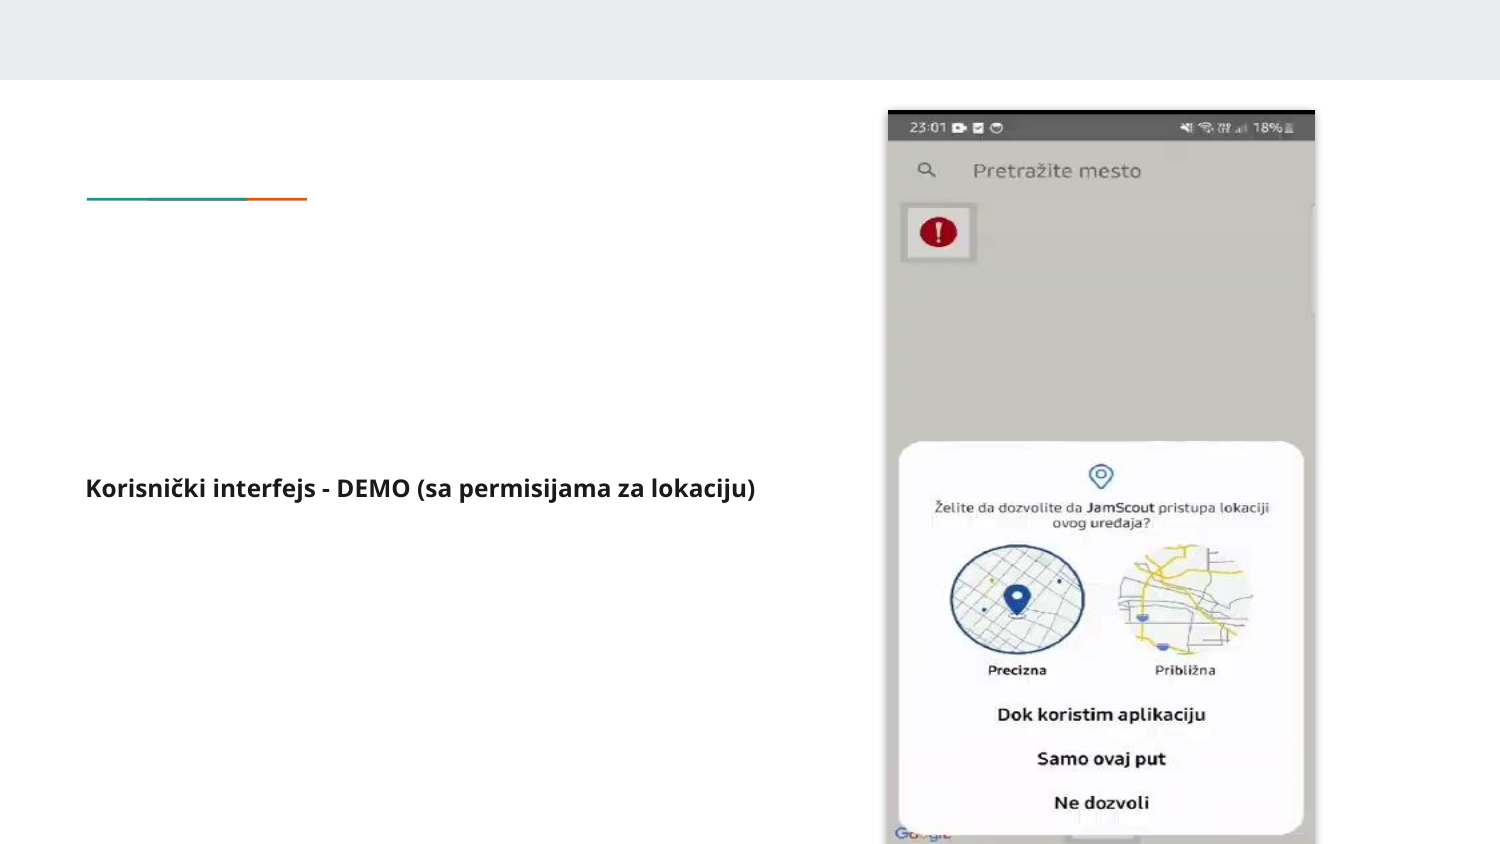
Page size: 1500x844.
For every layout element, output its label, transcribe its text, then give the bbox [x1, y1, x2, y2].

picture [888, 110, 1315, 844]
title Korisnički interfejs - DEMO (sa permisijama za lokaciju) [70, 458, 778, 547]
